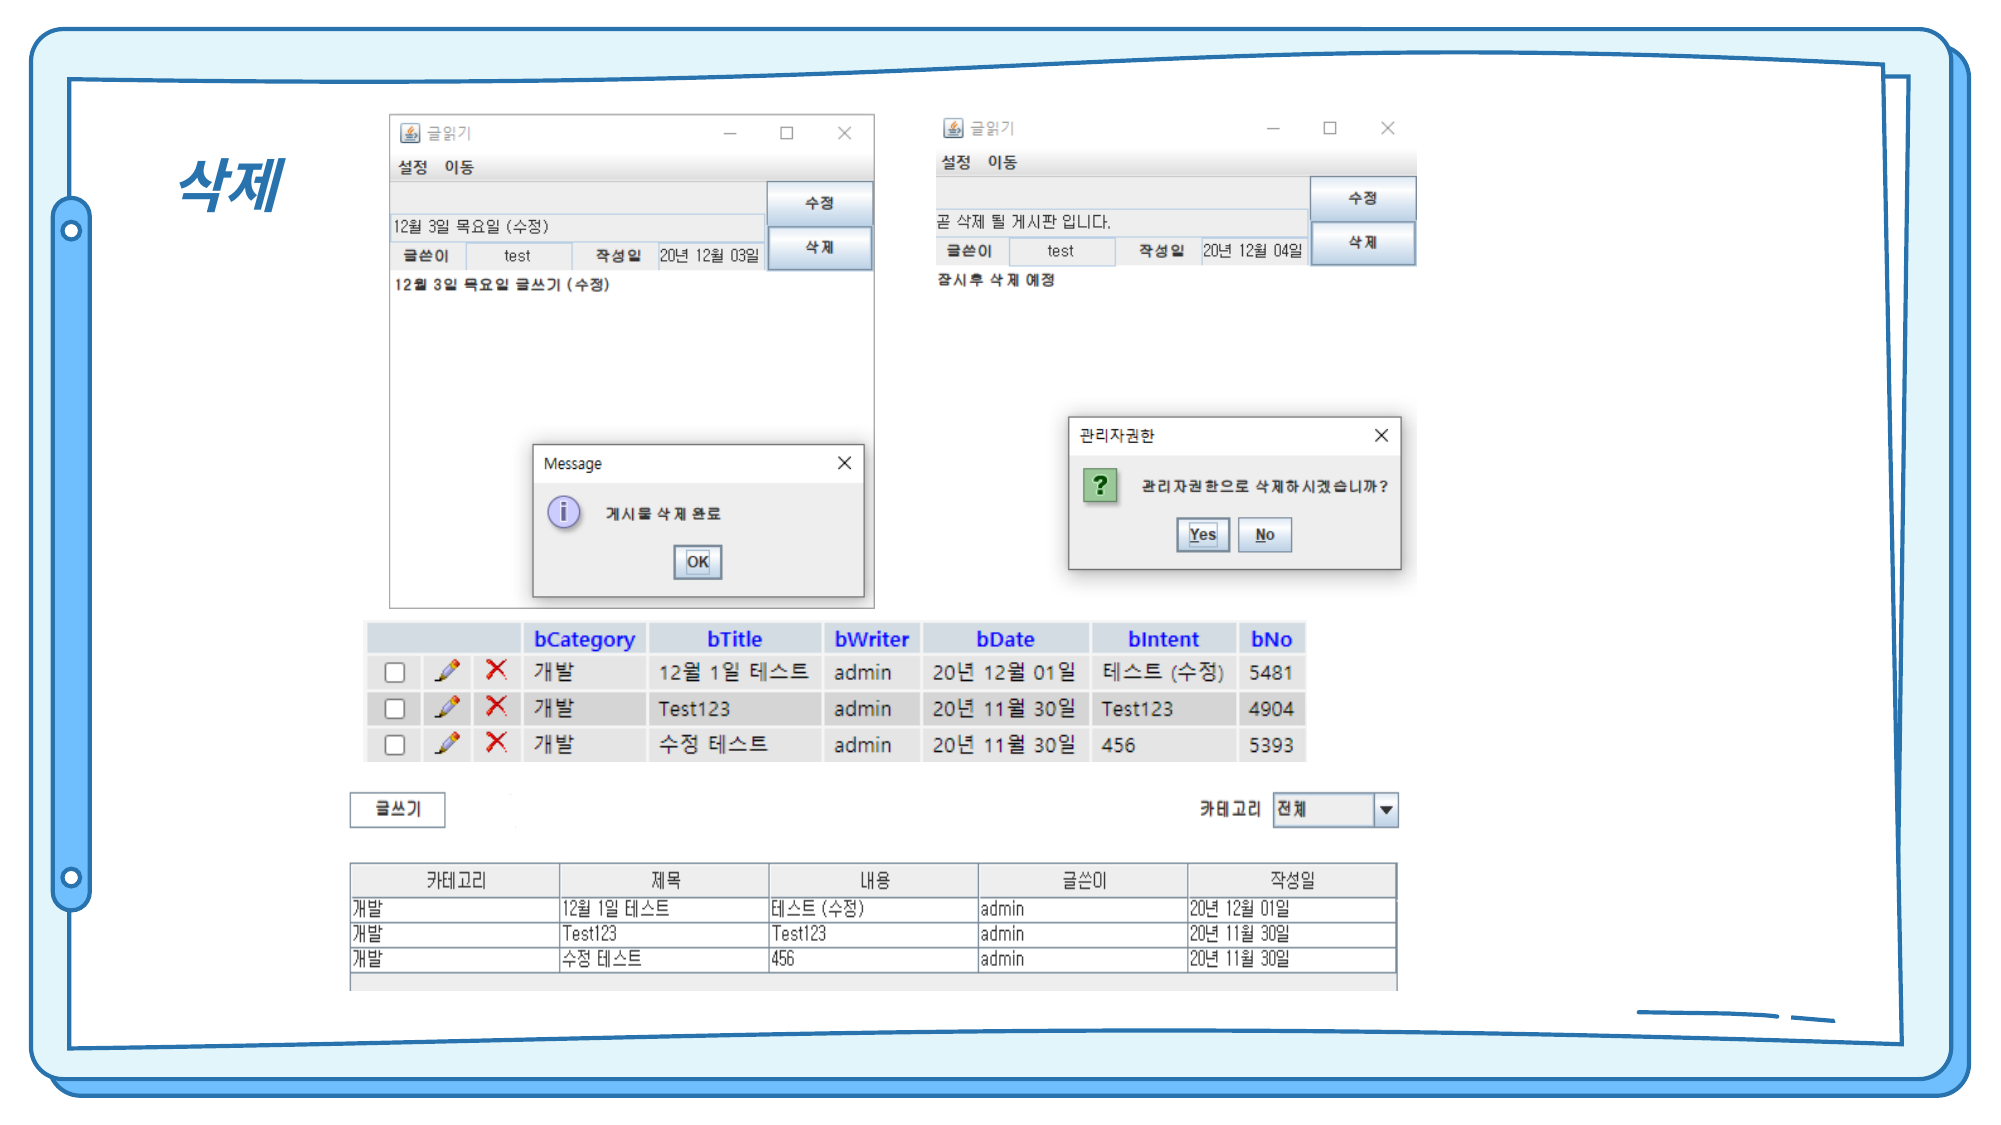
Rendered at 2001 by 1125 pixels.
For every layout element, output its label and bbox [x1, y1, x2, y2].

text_box [30, 29, 1969, 1096]
picture [363, 620, 1307, 762]
picture [341, 783, 1408, 991]
picture [936, 114, 1417, 603]
picture [389, 113, 875, 609]
